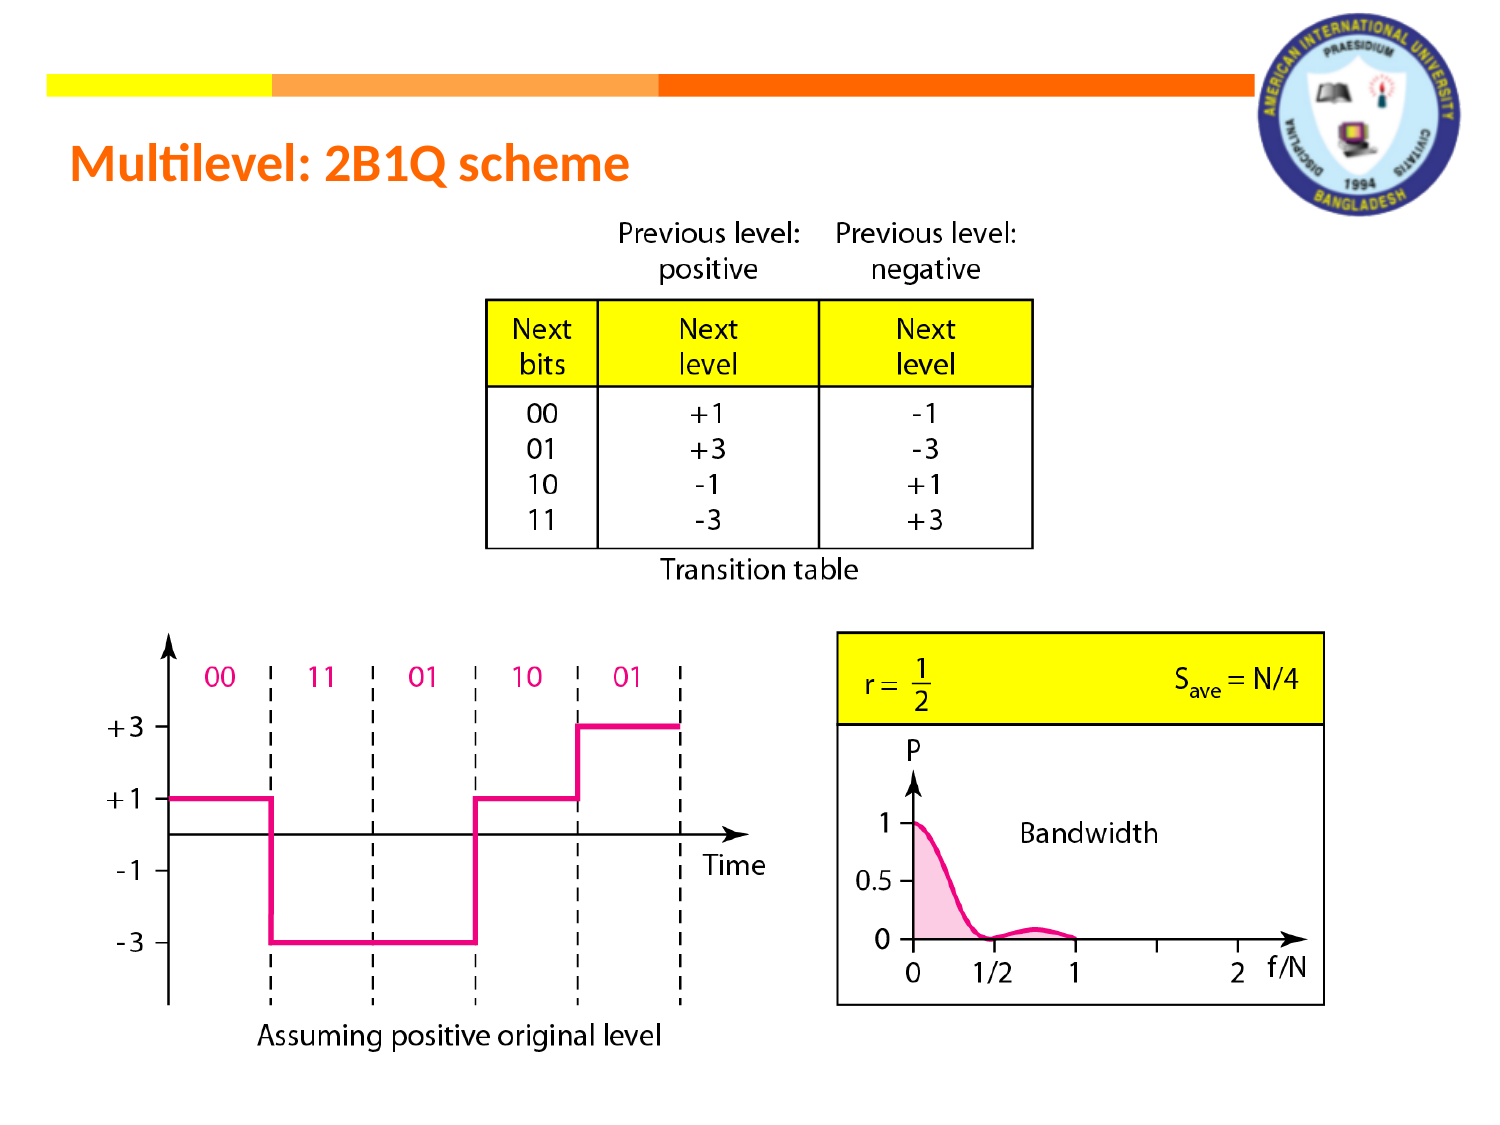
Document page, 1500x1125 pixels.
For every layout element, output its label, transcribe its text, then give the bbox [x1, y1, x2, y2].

text_box Multilevel: 2B1Q scheme [55, 119, 1129, 201]
picture [105, 9, 1465, 1054]
